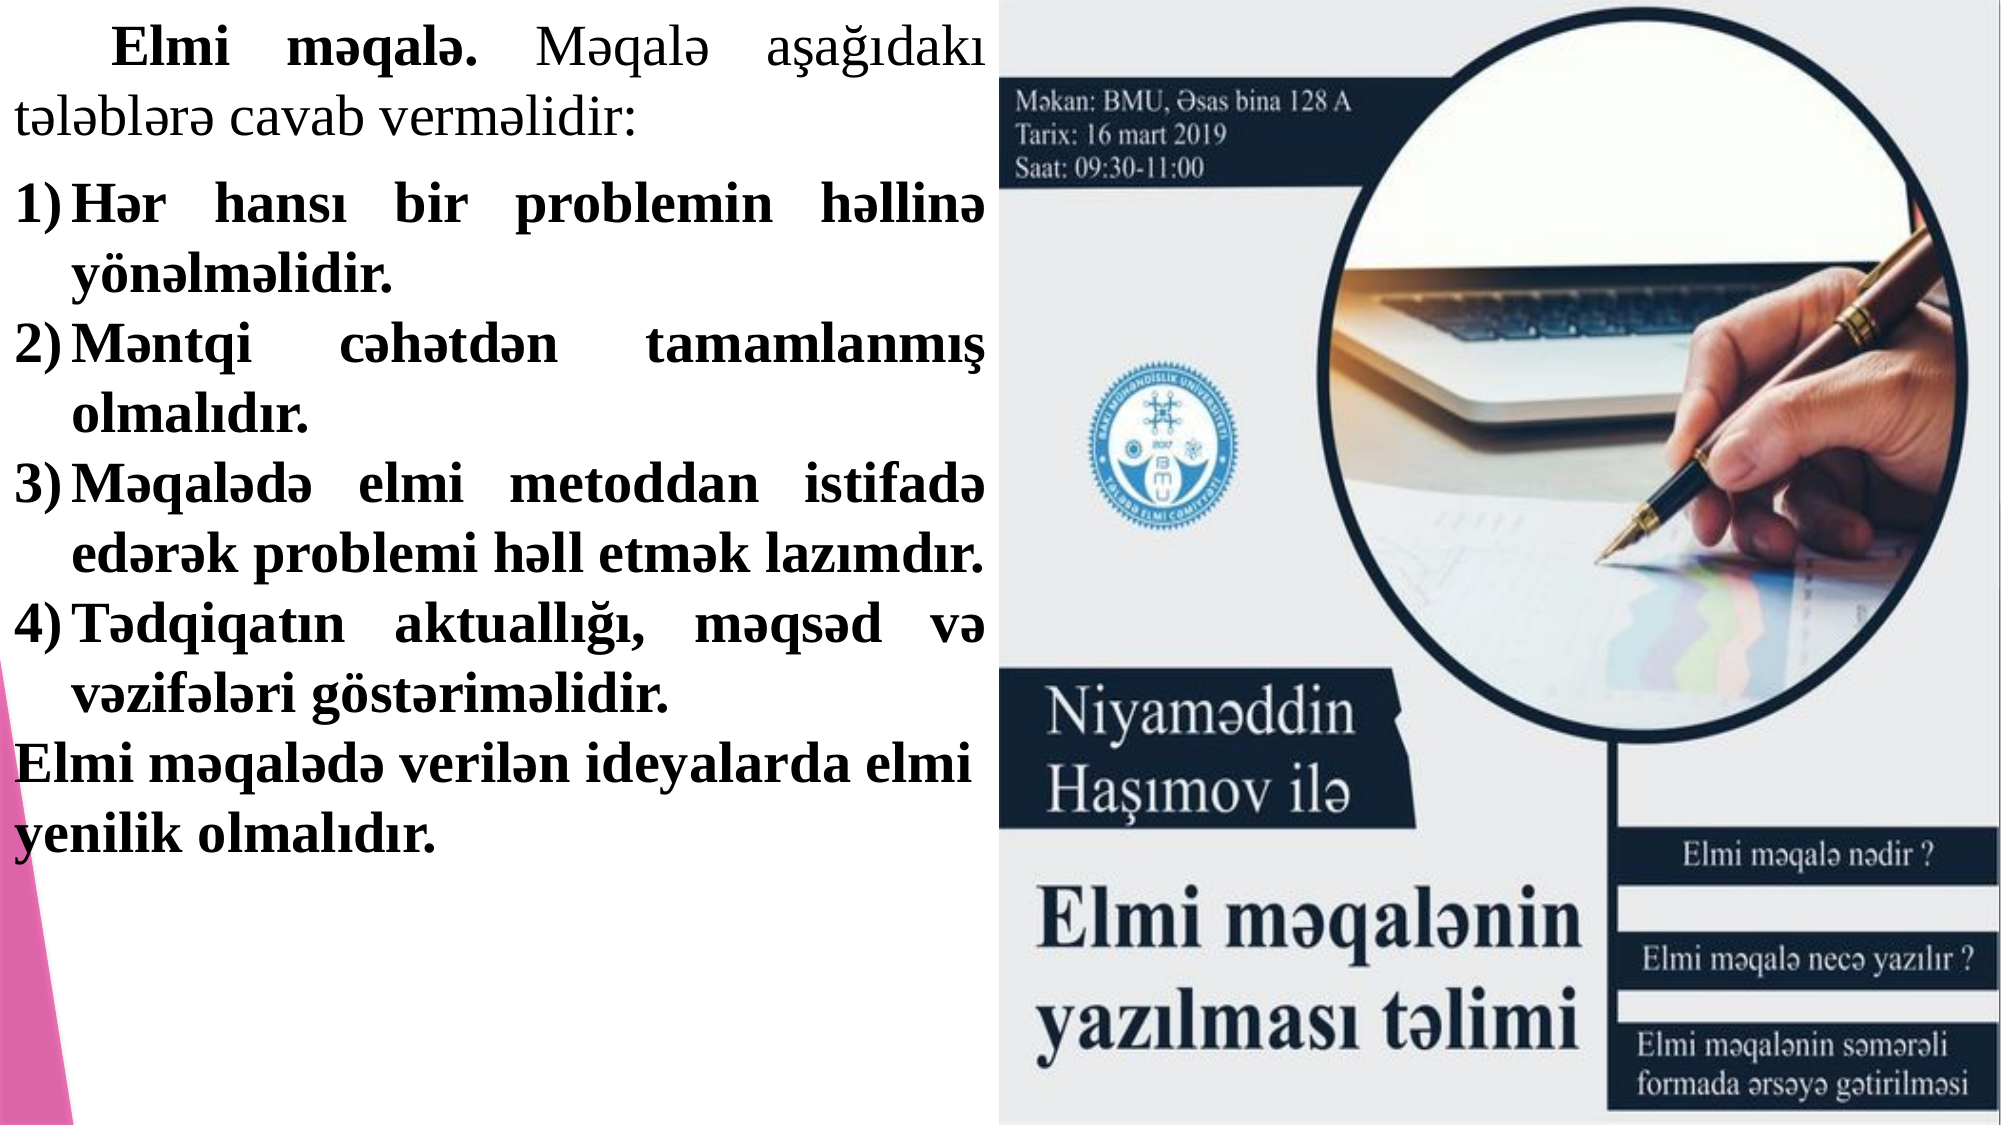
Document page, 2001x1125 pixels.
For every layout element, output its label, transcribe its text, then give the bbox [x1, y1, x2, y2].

picture [999, 0, 1999, 1125]
text_box Elmi məqalə. Məqalə aşağıdakı tələblərə cavab verməlidir: Hər hansı bir problemin həllinə yönəlməlidir. Məntqi cəhətdən tamamlanmış olmalıdır. Məqalədə elmi metoddan istifadə edərək problemi həll etmək lazımdır. Tədqiqatın aktuallığı, məqsəd və vəzifələri göstəriməlidir. Elmi məqalədə verilən ideyalarda elmi yenilik olmalıdır. [0, 0, 997, 872]
